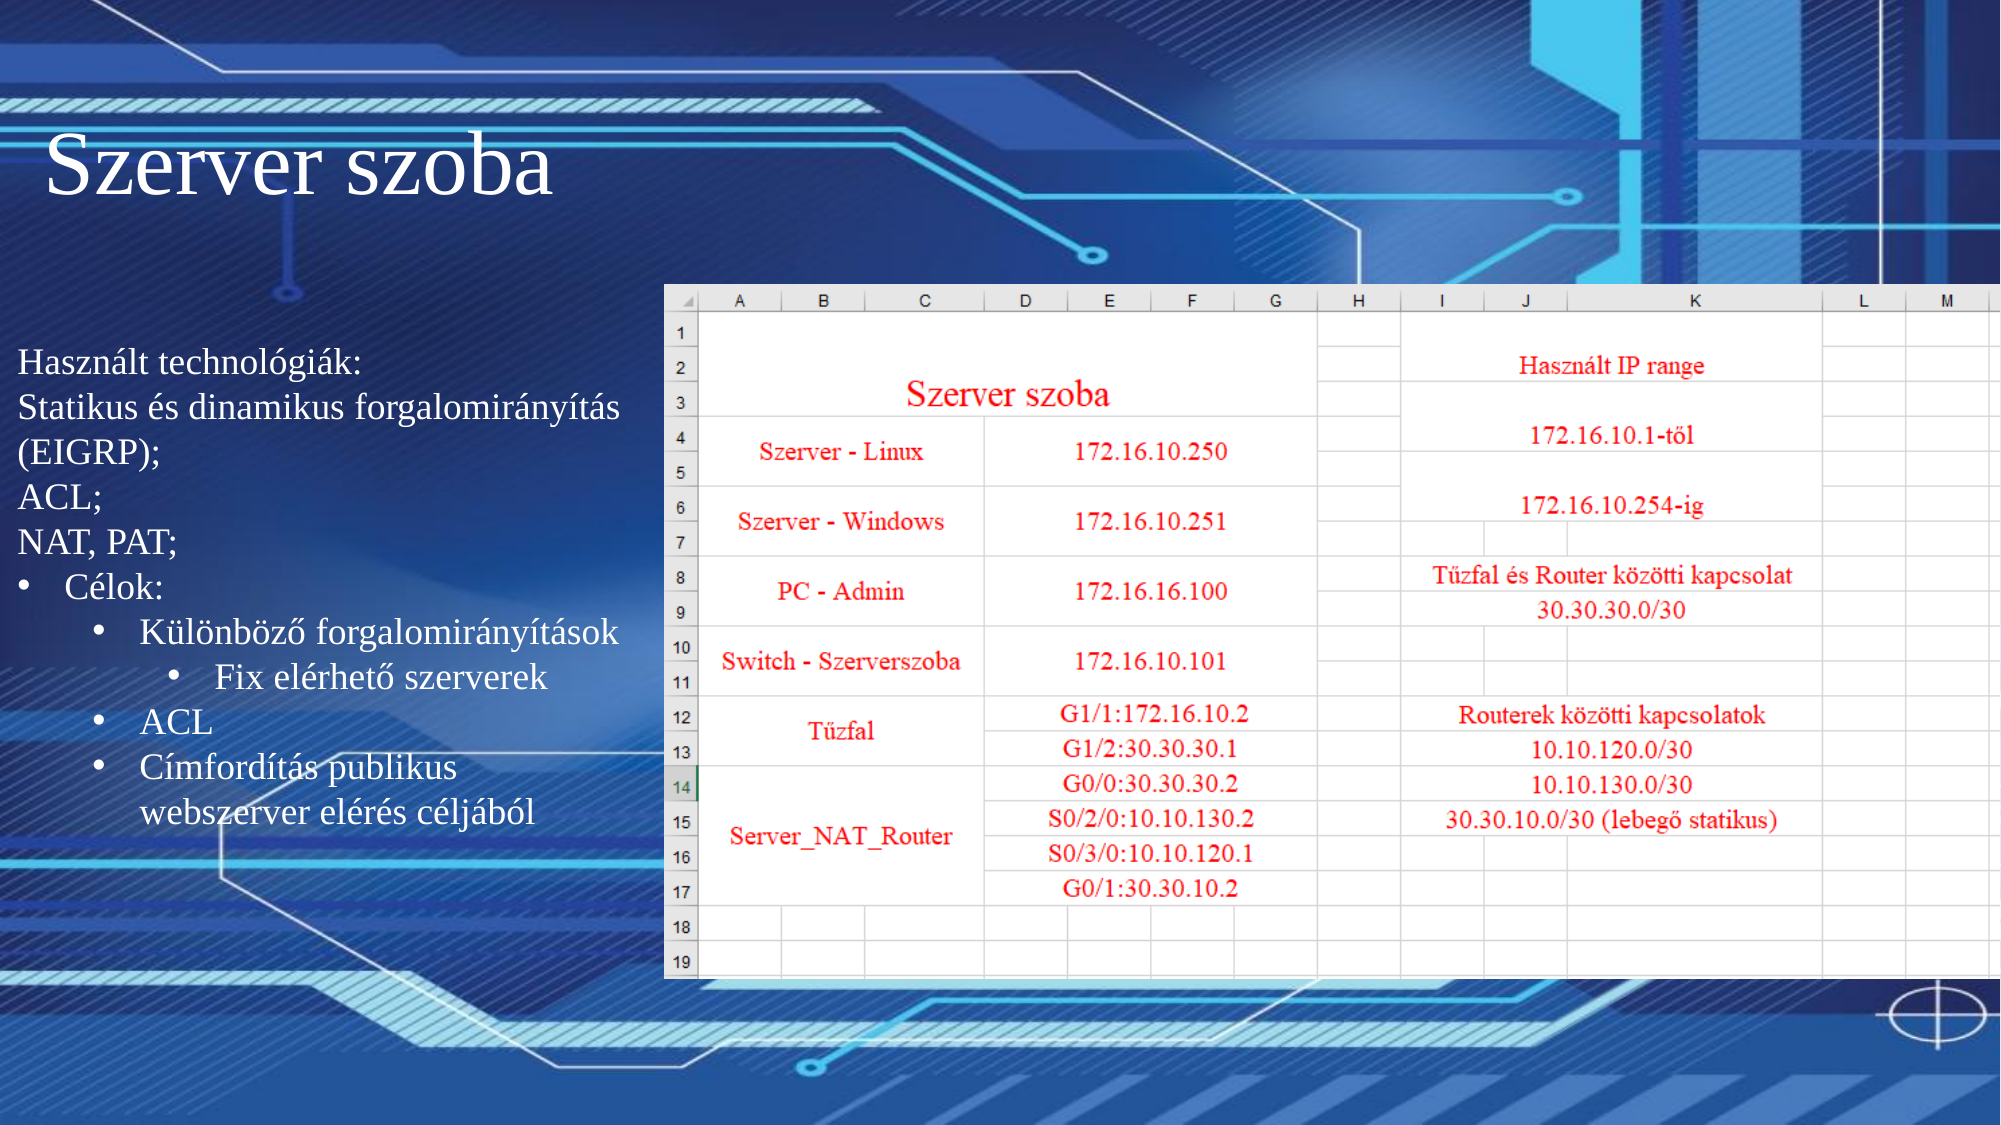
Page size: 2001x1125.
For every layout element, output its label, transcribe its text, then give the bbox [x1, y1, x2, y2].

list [664, 284, 2000, 979]
title Szerver szoba [28, 56, 1754, 274]
text_box Használt technológiák: Statikus és dinamikus forgalomirányítás (EIGRP); ACL; NAT, PAT; Célok: Különböző forgalomirányítások Fix elérhető szerverek ACL Címfordítás publikus webszerver elérés céljából [2, 329, 653, 1020]
